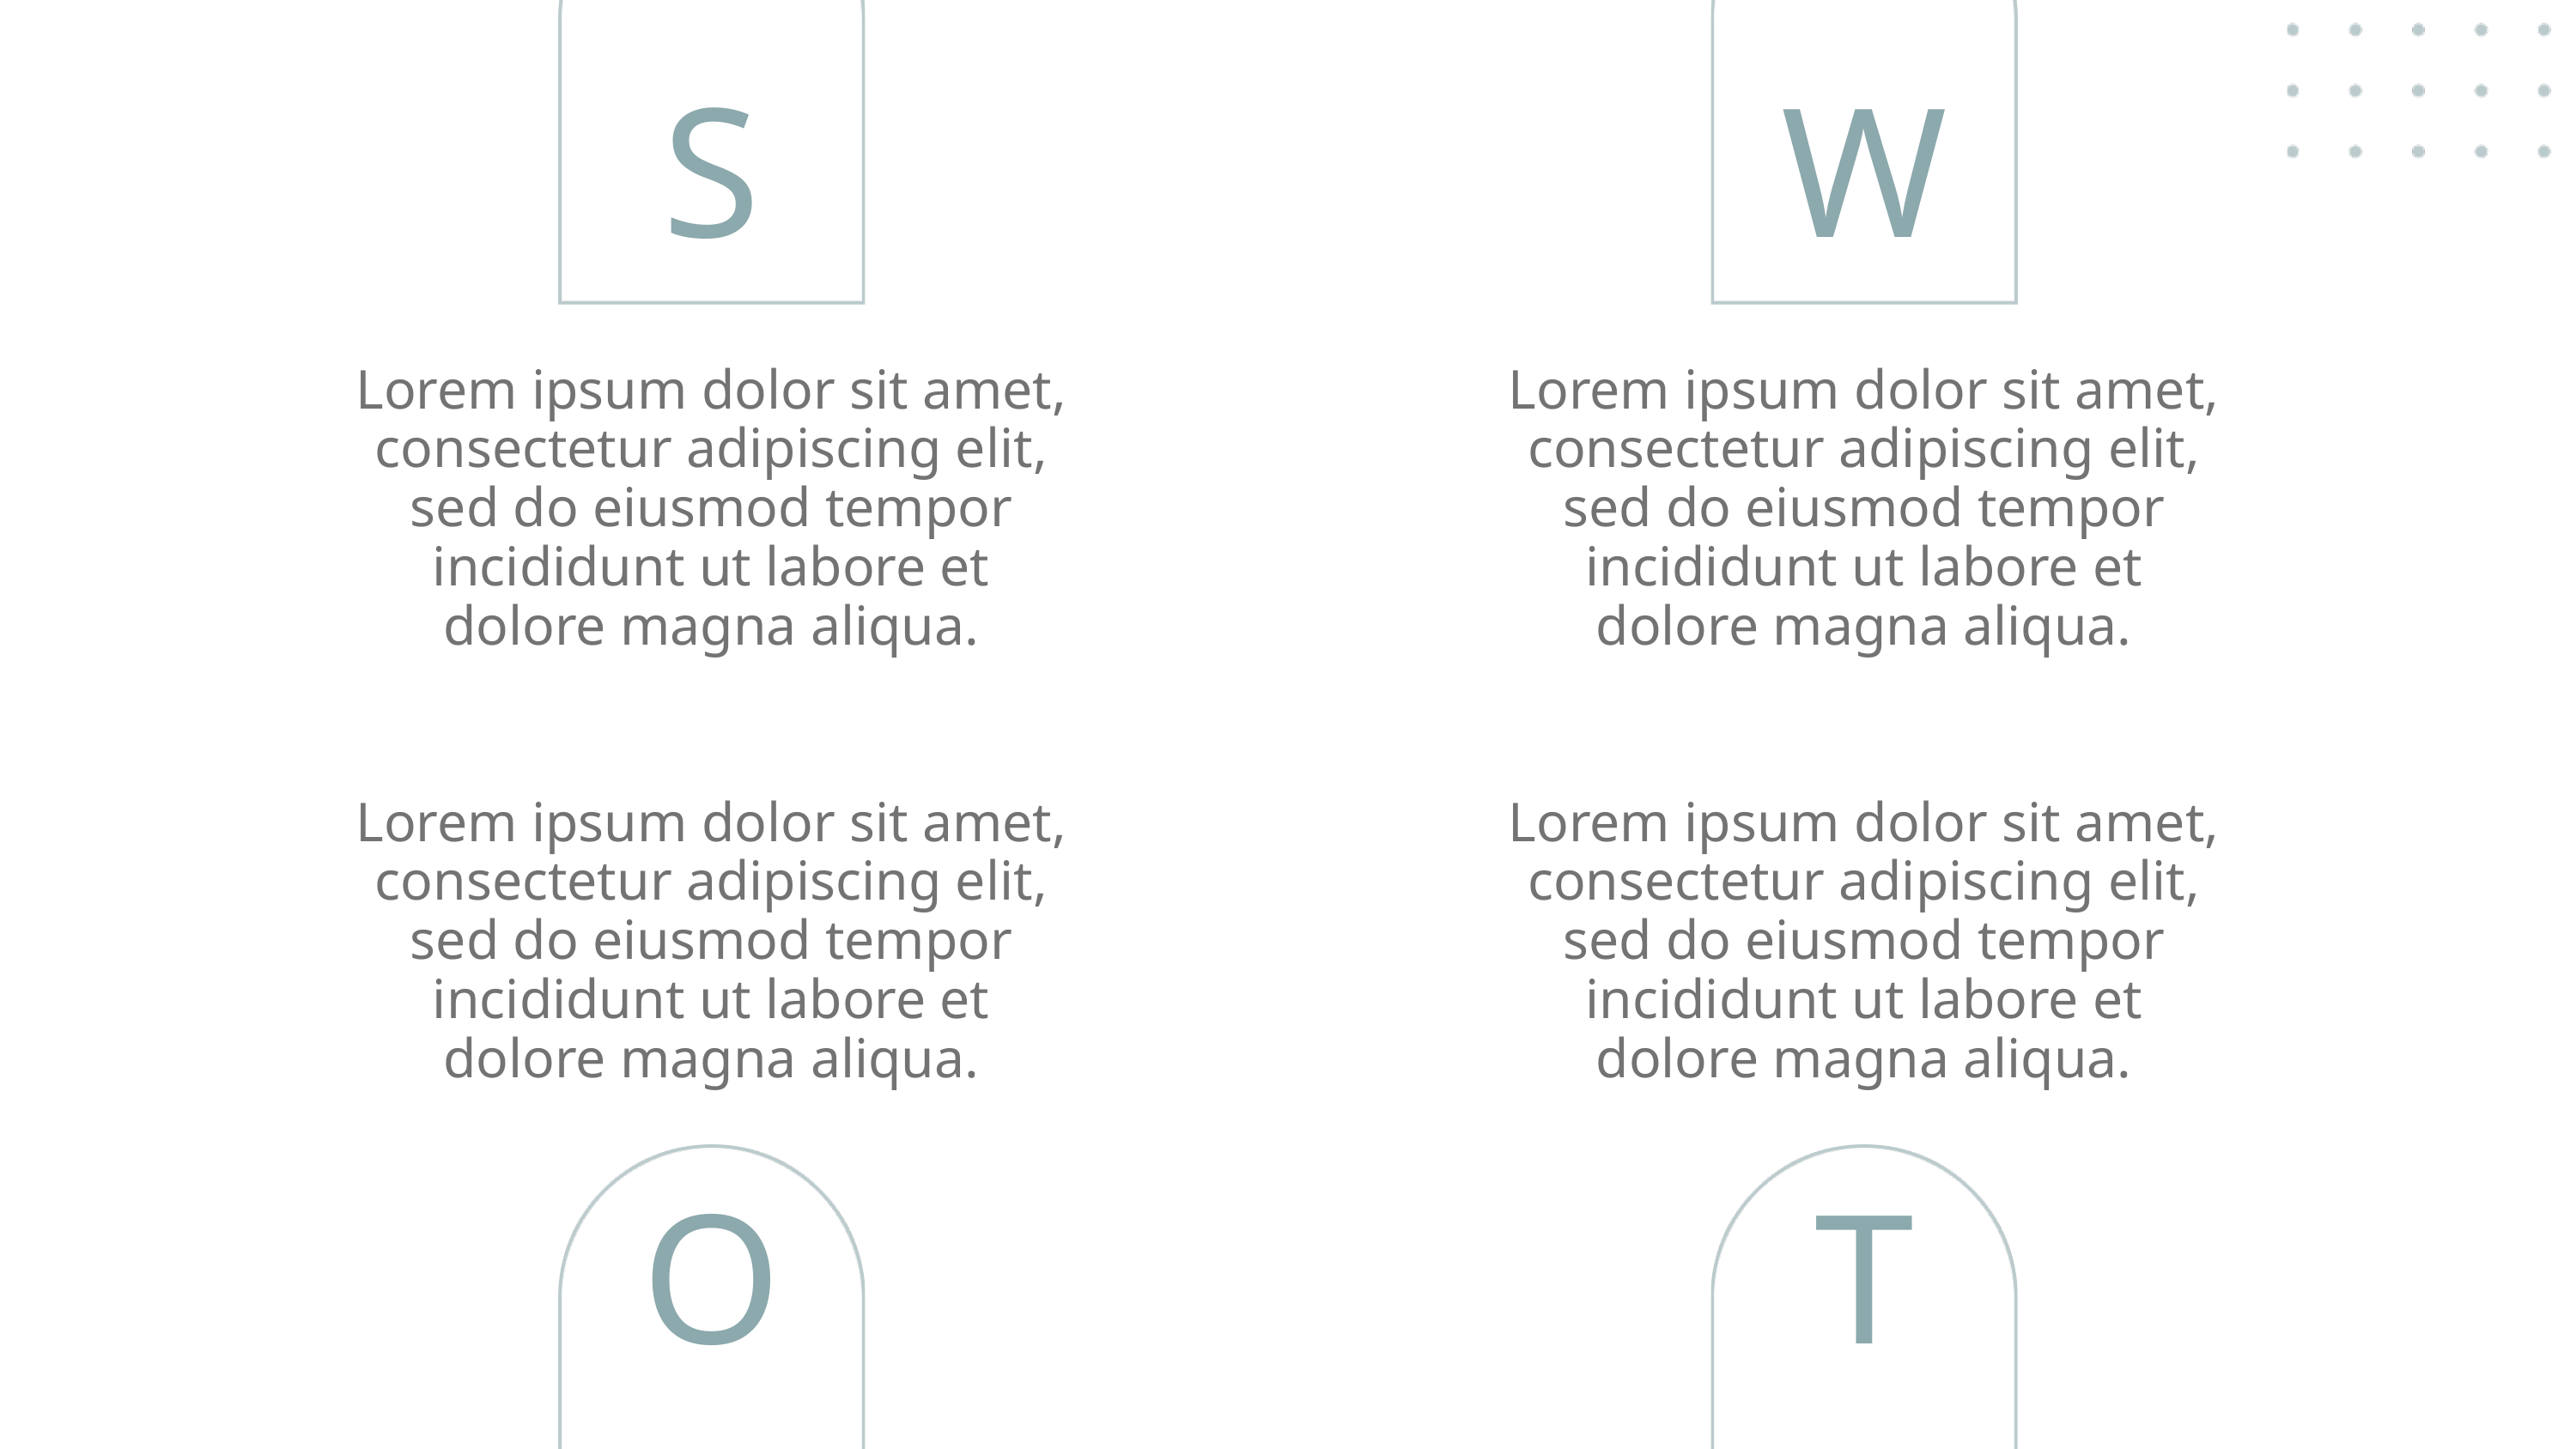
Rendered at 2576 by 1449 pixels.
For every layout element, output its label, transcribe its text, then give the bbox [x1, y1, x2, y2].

text_box [558, 1144, 866, 1449]
text_box Lorem ipsum dolor sit amet, consectetur adipiscing elit, sed do eiusmod tempor incididunt ut labore et dolore magna aliqua. [1497, 792, 2232, 1088]
text_box S [570, 76, 853, 274]
text_box W [1722, 76, 2006, 274]
text_box Lorem ipsum dolor sit amet, consectetur adipiscing elit, sed do eiusmod tempor incididunt ut labore et dolore magna aliqua. [343, 792, 1079, 1088]
text_box Lorem ipsum dolor sit amet, consectetur adipiscing elit, sed do eiusmod tempor incididunt ut labore et dolore magna aliqua. [1497, 360, 2232, 656]
text_box [1710, 0, 2018, 305]
text_box T [1722, 1183, 2006, 1380]
text_box [2287, 0, 2576, 159]
text_box [1710, 1144, 2018, 1449]
text_box Lorem ipsum dolor sit amet, consectetur adipiscing elit, sed do eiusmod tempor incididunt ut labore et dolore magna aliqua. [343, 360, 1079, 656]
text_box [558, 0, 866, 305]
text_box O [570, 1183, 853, 1380]
